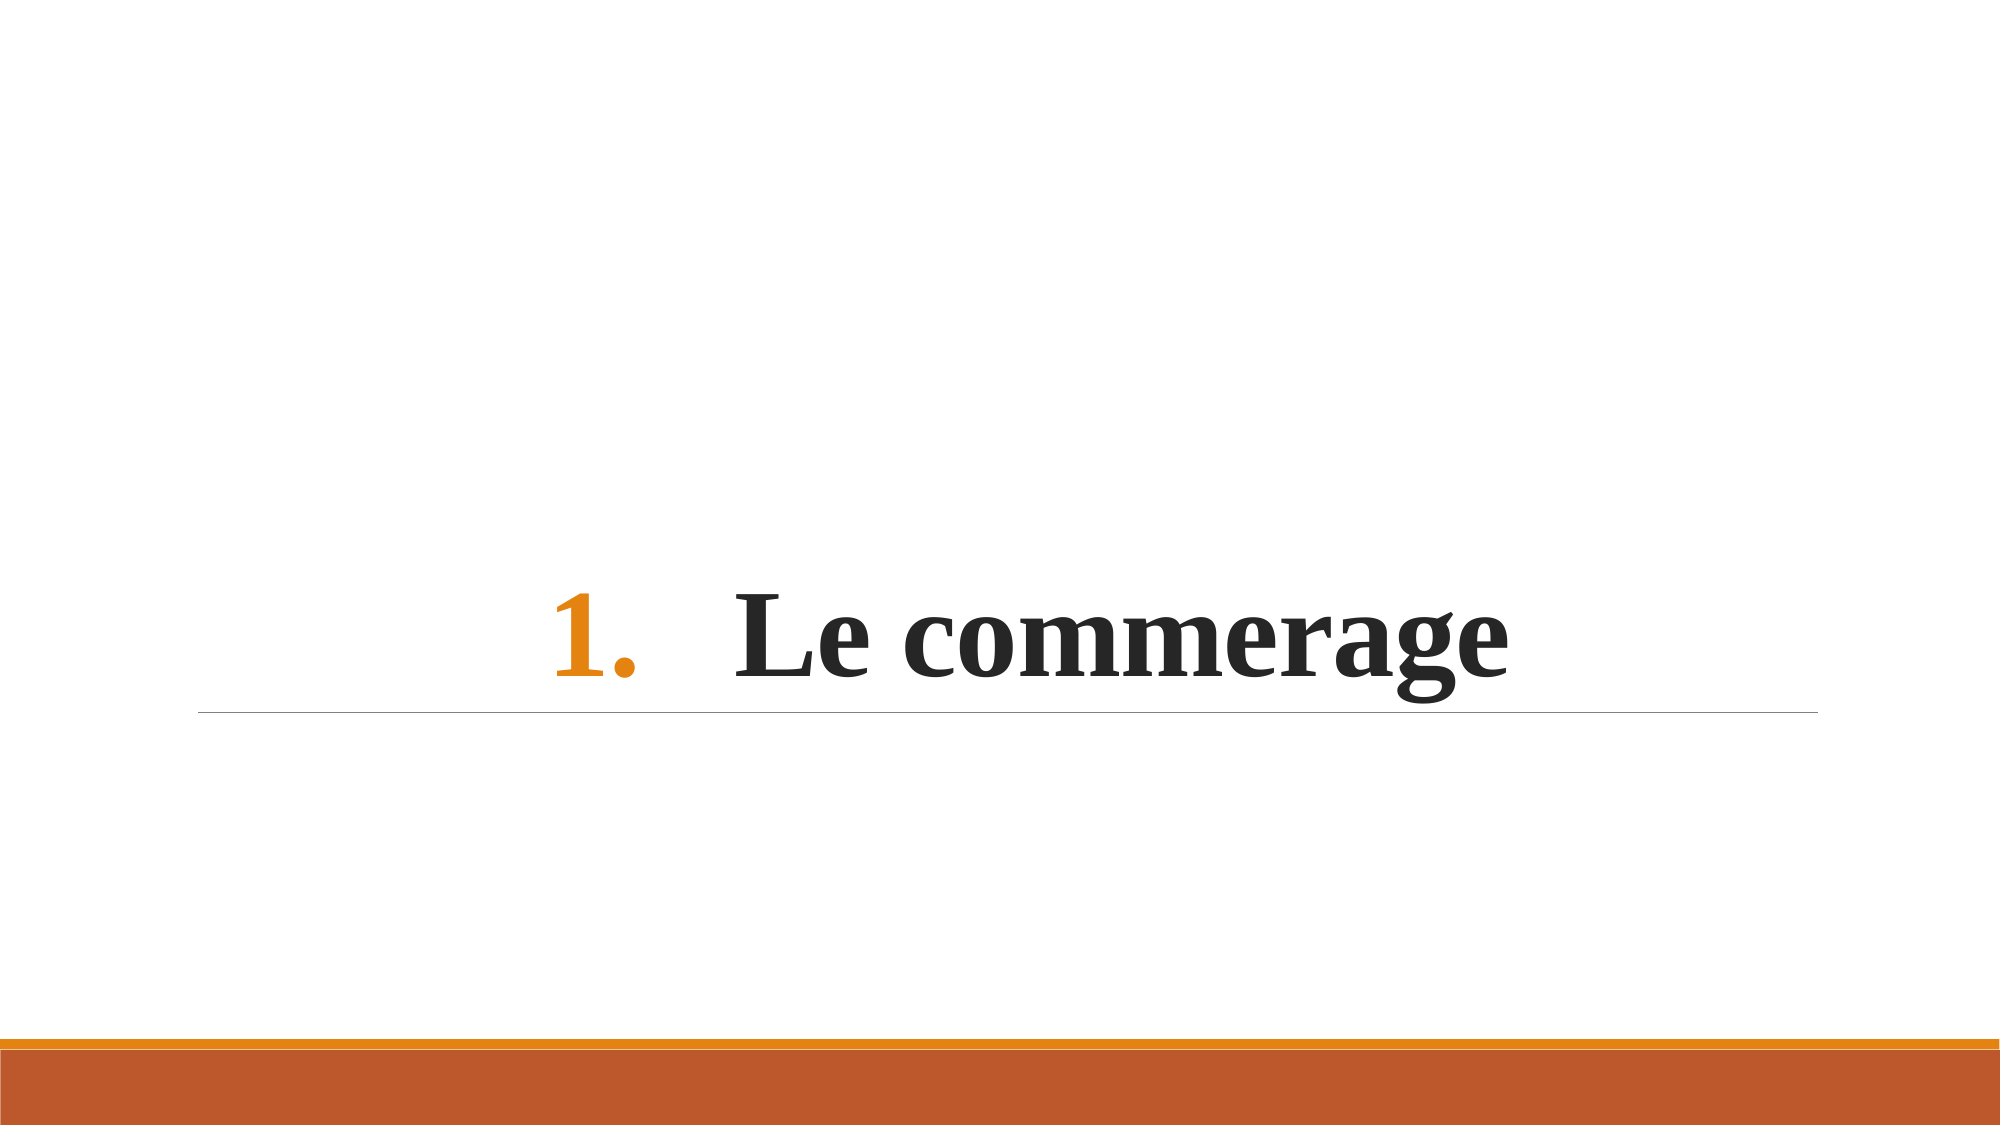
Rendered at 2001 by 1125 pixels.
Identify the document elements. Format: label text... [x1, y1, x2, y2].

title Le commerage [80, 460, 1978, 710]
